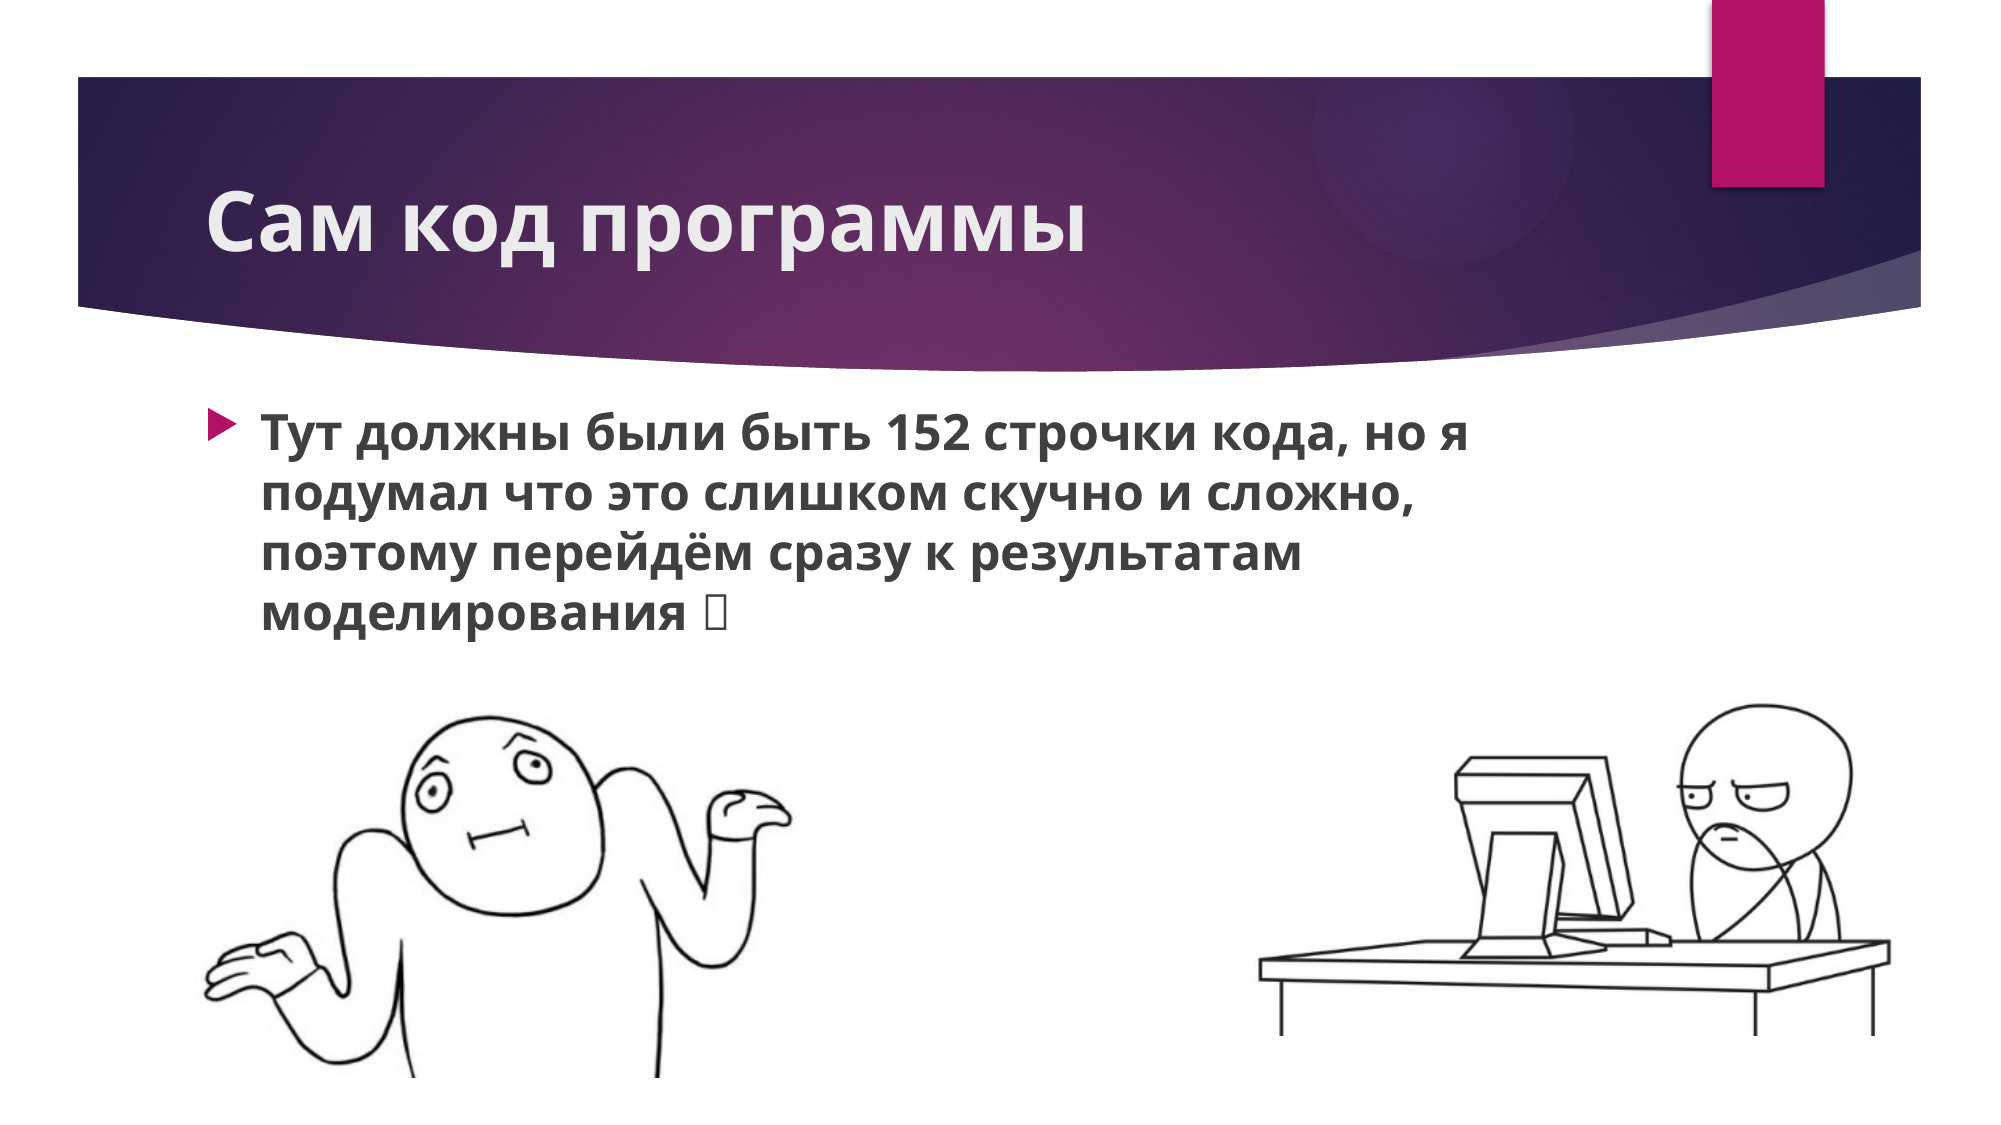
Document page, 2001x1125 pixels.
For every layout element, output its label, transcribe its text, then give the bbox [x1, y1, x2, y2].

title Сам код программы [189, 159, 1627, 276]
list Тут должны были быть 152 строчки кода, но я подумал что это слишком скучно и сложно, поэтому перейдём сразу к результатам моделирования  [189, 392, 1638, 656]
picture [92, 655, 887, 1078]
picture [1223, 680, 1925, 1036]
